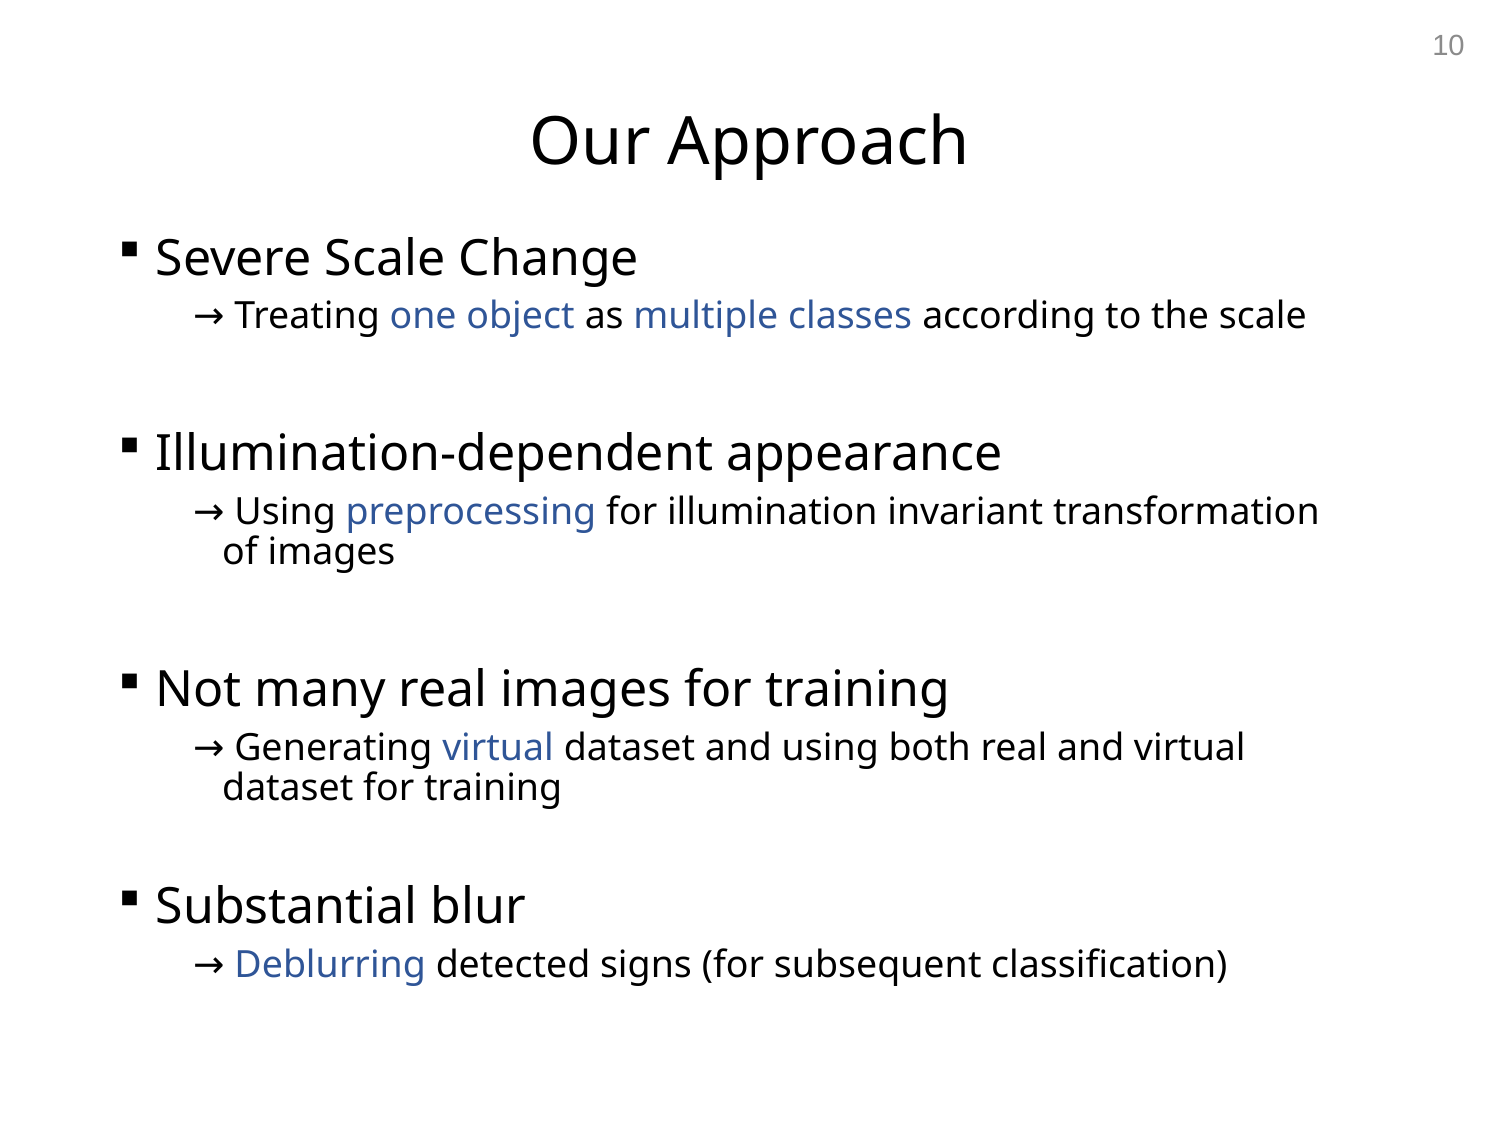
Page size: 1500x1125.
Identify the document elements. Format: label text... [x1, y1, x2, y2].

slide_number 10 [1142, 14, 1480, 75]
list Severe Scale Change → Treating one object as multiple classes according to the scale Illumination-dependent appearance → Using preprocessing for illumination invariant transformation of images Not many real images for training → Generating virtual dataset and using both real and virtual dataset for training Substantial blur → Deblurring detected signs (for subsequent classification) [103, 224, 1426, 1014]
title Our Approach [103, 92, 1397, 193]
